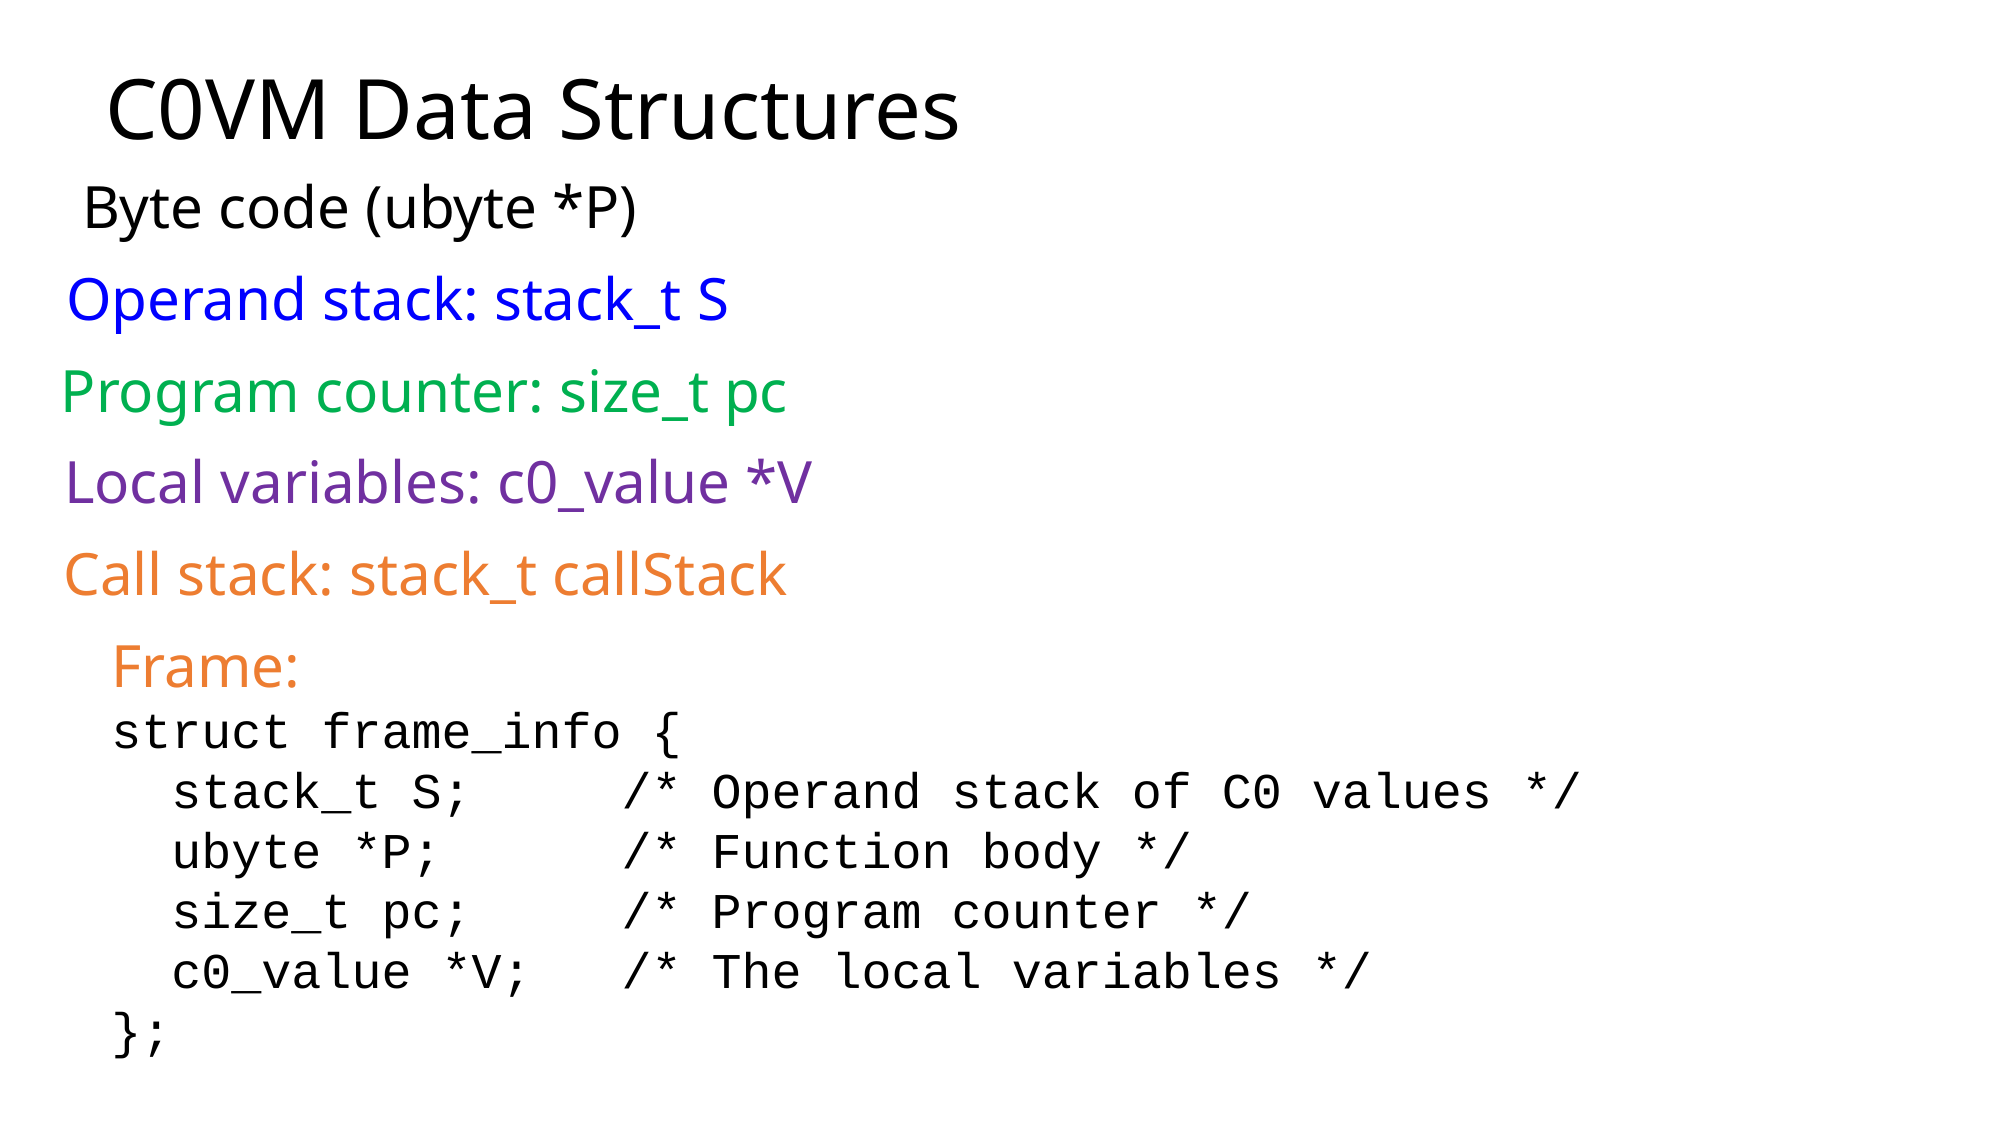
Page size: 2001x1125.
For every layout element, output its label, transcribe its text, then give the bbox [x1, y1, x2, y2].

text_box Byte code (ubyte *P) [67, 163, 653, 248]
title C0VM Data Structures [90, 60, 1816, 164]
text_box Call stack: stack_t callStack [48, 529, 803, 615]
text_box Operand stack: stack_t S [51, 254, 744, 340]
text_box Program counter: size_t pc [46, 346, 804, 432]
text_box Frame: struct frame_info { stack_t S; /* Operand stack of C0 values */ ubyte *P; /* Function body */ size_t pc; /* Program counter */ c0_value *V; /* The local variables */ }; [96, 621, 1597, 1067]
text_box Local variables: c0_value *V [49, 438, 828, 523]
